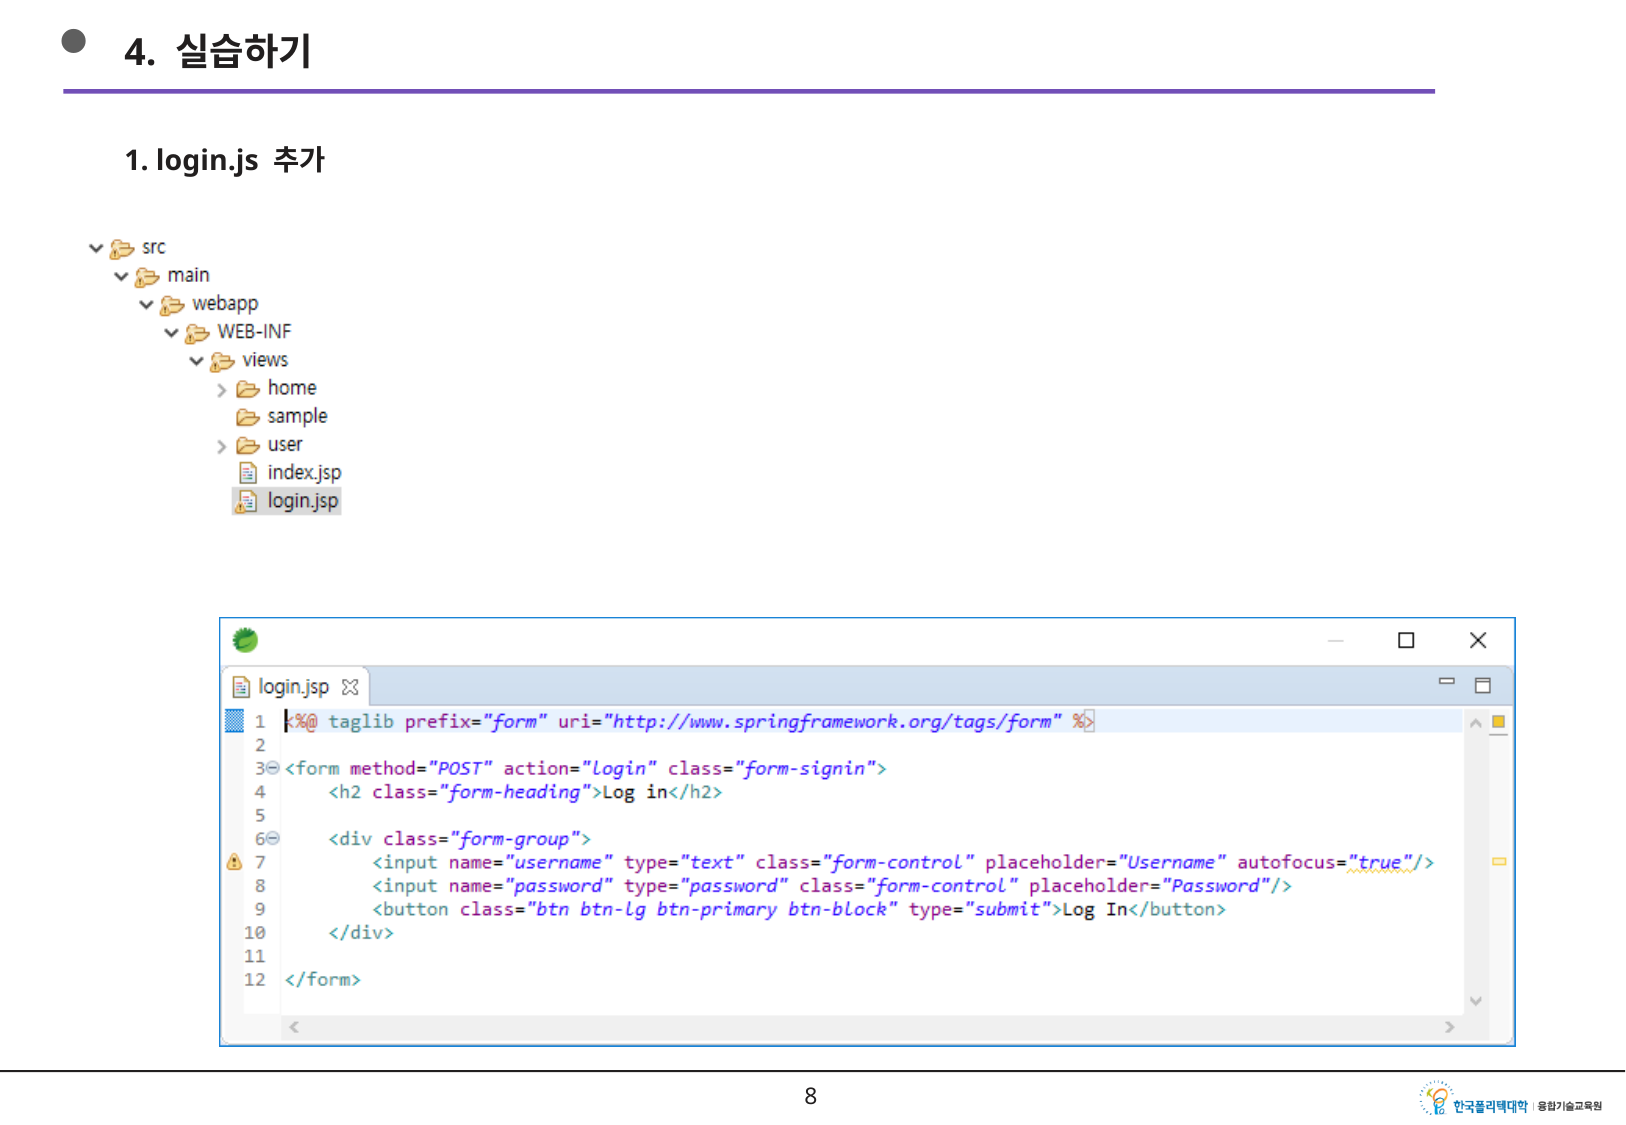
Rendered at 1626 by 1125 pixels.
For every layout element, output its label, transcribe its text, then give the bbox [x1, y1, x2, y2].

picture [80, 234, 359, 517]
picture [1415, 1076, 1604, 1118]
text_box 4. 실습하기 [109, 20, 943, 93]
text_box 1. login.js 추가 [109, 134, 1414, 263]
text_box [44, 0, 1604, 114]
text_box 7 [765, 1072, 857, 1123]
picture [219, 617, 1516, 1048]
